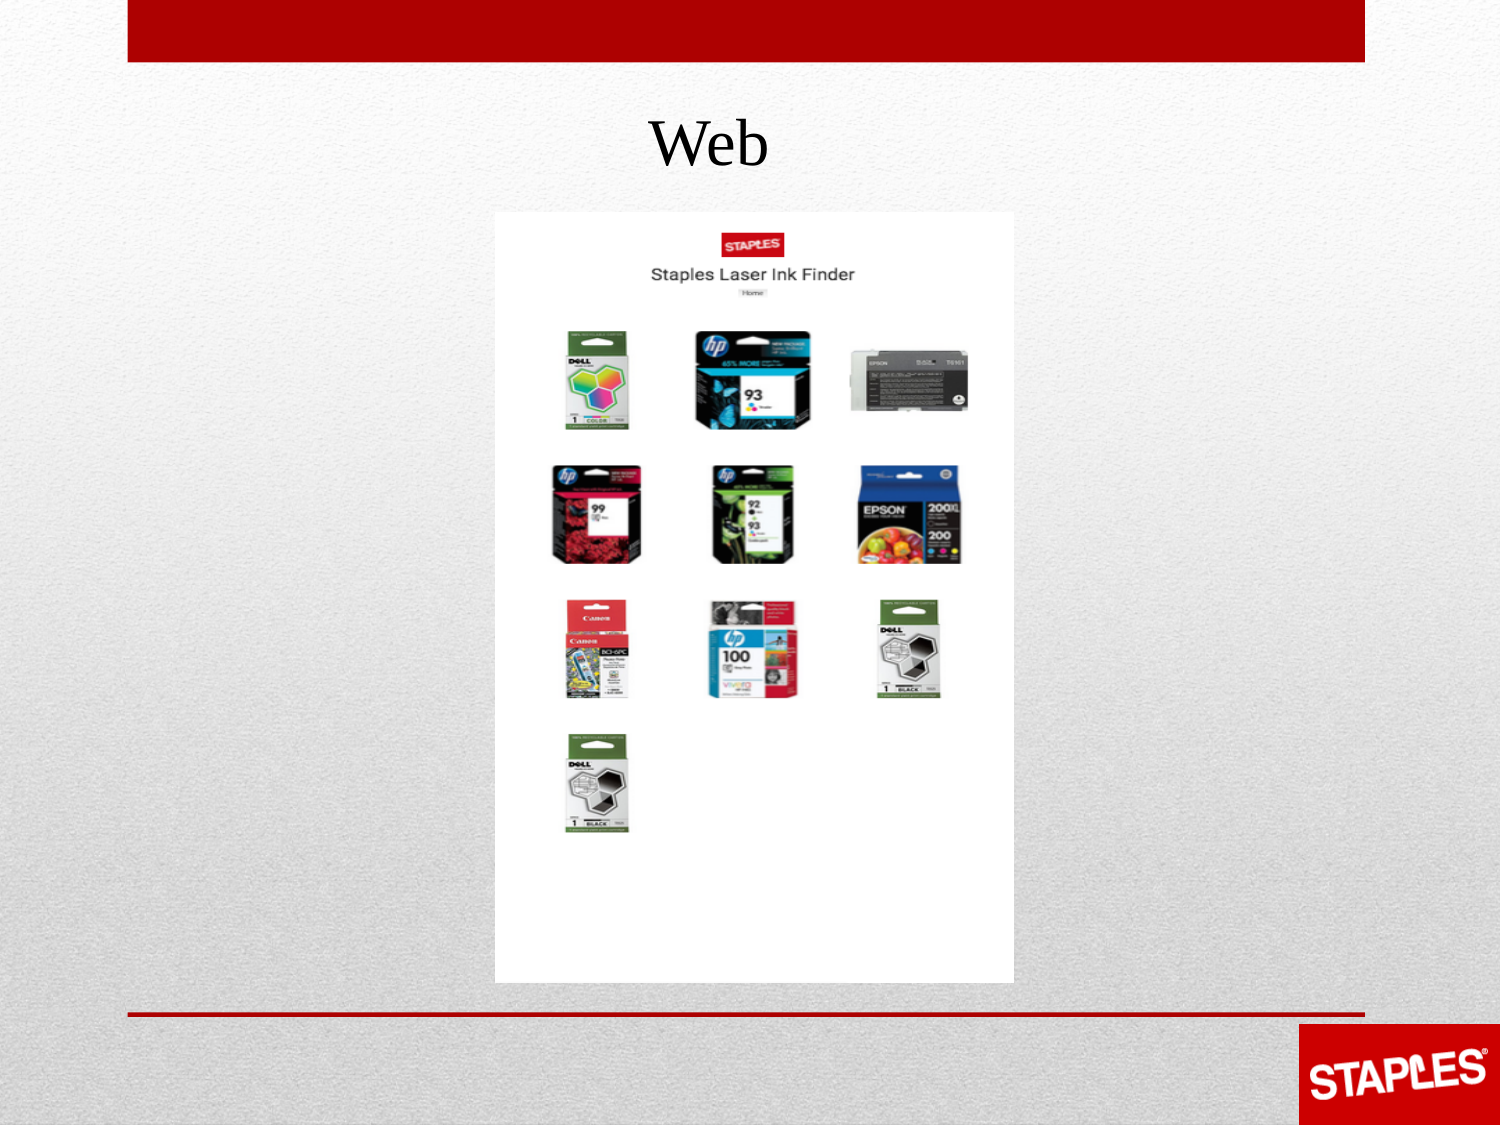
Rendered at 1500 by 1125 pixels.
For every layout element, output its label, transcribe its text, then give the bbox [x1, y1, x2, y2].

picture [494, 211, 1015, 984]
picture [1299, 1024, 1500, 1125]
text_box Web [286, 91, 1152, 187]
